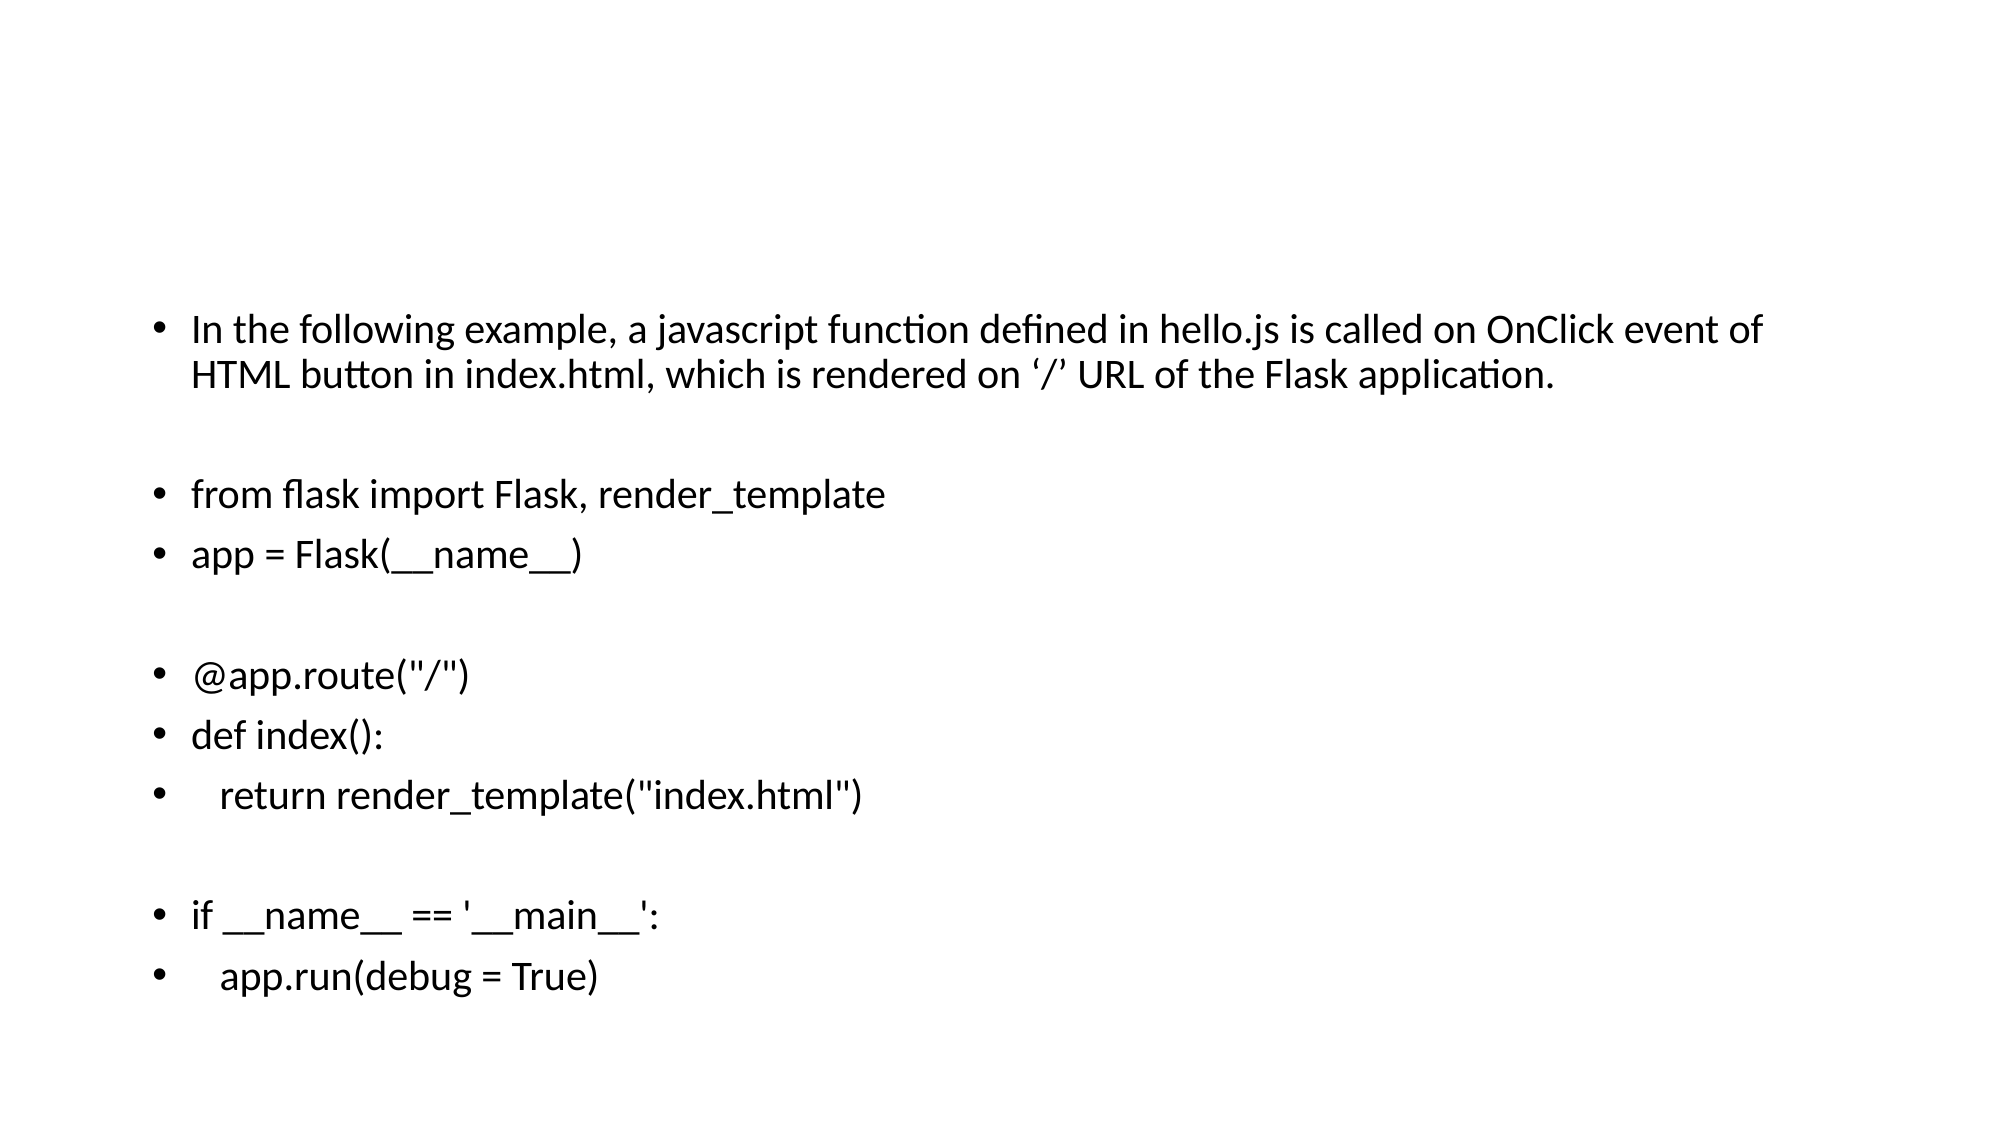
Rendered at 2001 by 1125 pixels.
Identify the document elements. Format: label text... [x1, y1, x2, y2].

list In the following example, a javascript function defined in hello.js is called on OnClick event of HTML button in index.html, which is rendered on ‘/’ URL of the Flask application. from flask import Flask, render_template app = Flask(__name__) @app.route("/") def index(): return render_template("index.html") if __name__ == '__main__': app.run(debug = True) [137, 299, 1863, 1014]
